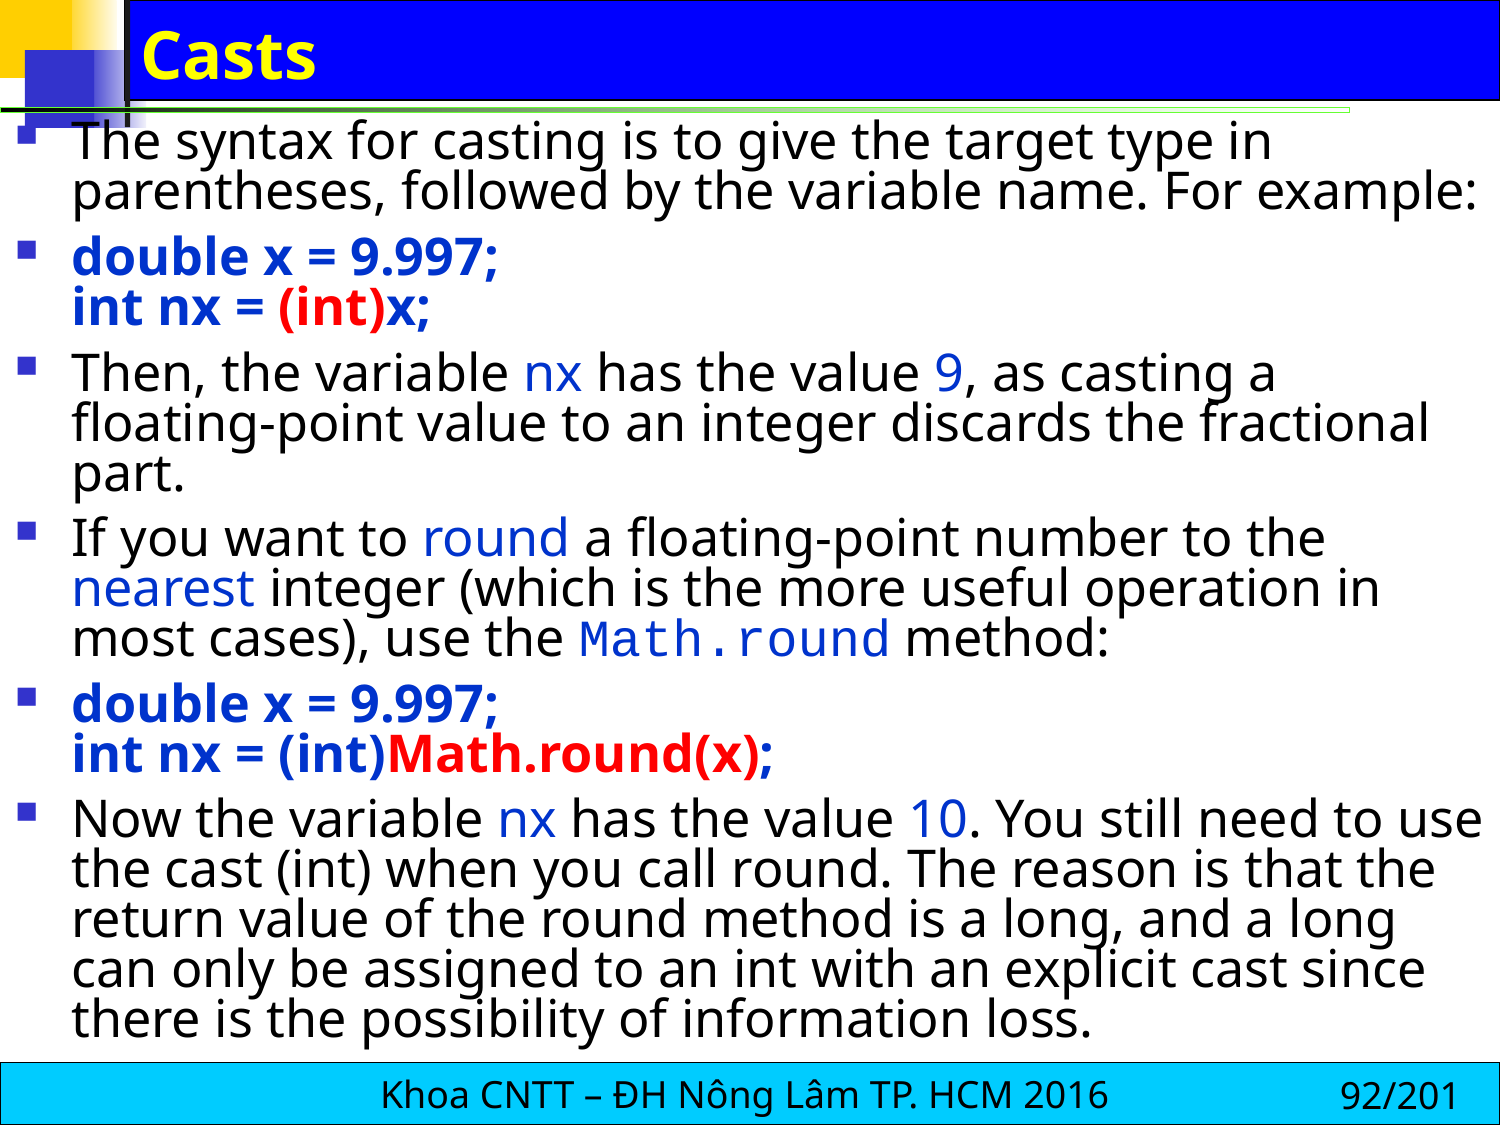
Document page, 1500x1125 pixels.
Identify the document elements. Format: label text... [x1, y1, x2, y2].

list The syntax for casting is to give the target type in parentheses, followed by the variable name. For example: double x = 9.997; int nx = (int)x; Then, the variable nx has the value 9, as casting a floating-point value to an integer discards the fractional part. If you want to round a floating-point number to the nearest integer (which is the more useful operation in most cases), use the Math.round method: double x = 9.997; int nx = (int)Math.round(x); Now the variable nx has the value 10. You still need to use the cast (int) when you call round. The reason is that the return value of the round method is a long, and a long can only be assigned to an int with an explicit cast since there is the possibility of information loss. [0, 112, 1500, 1051]
title Casts [124, 12, 1467, 101]
